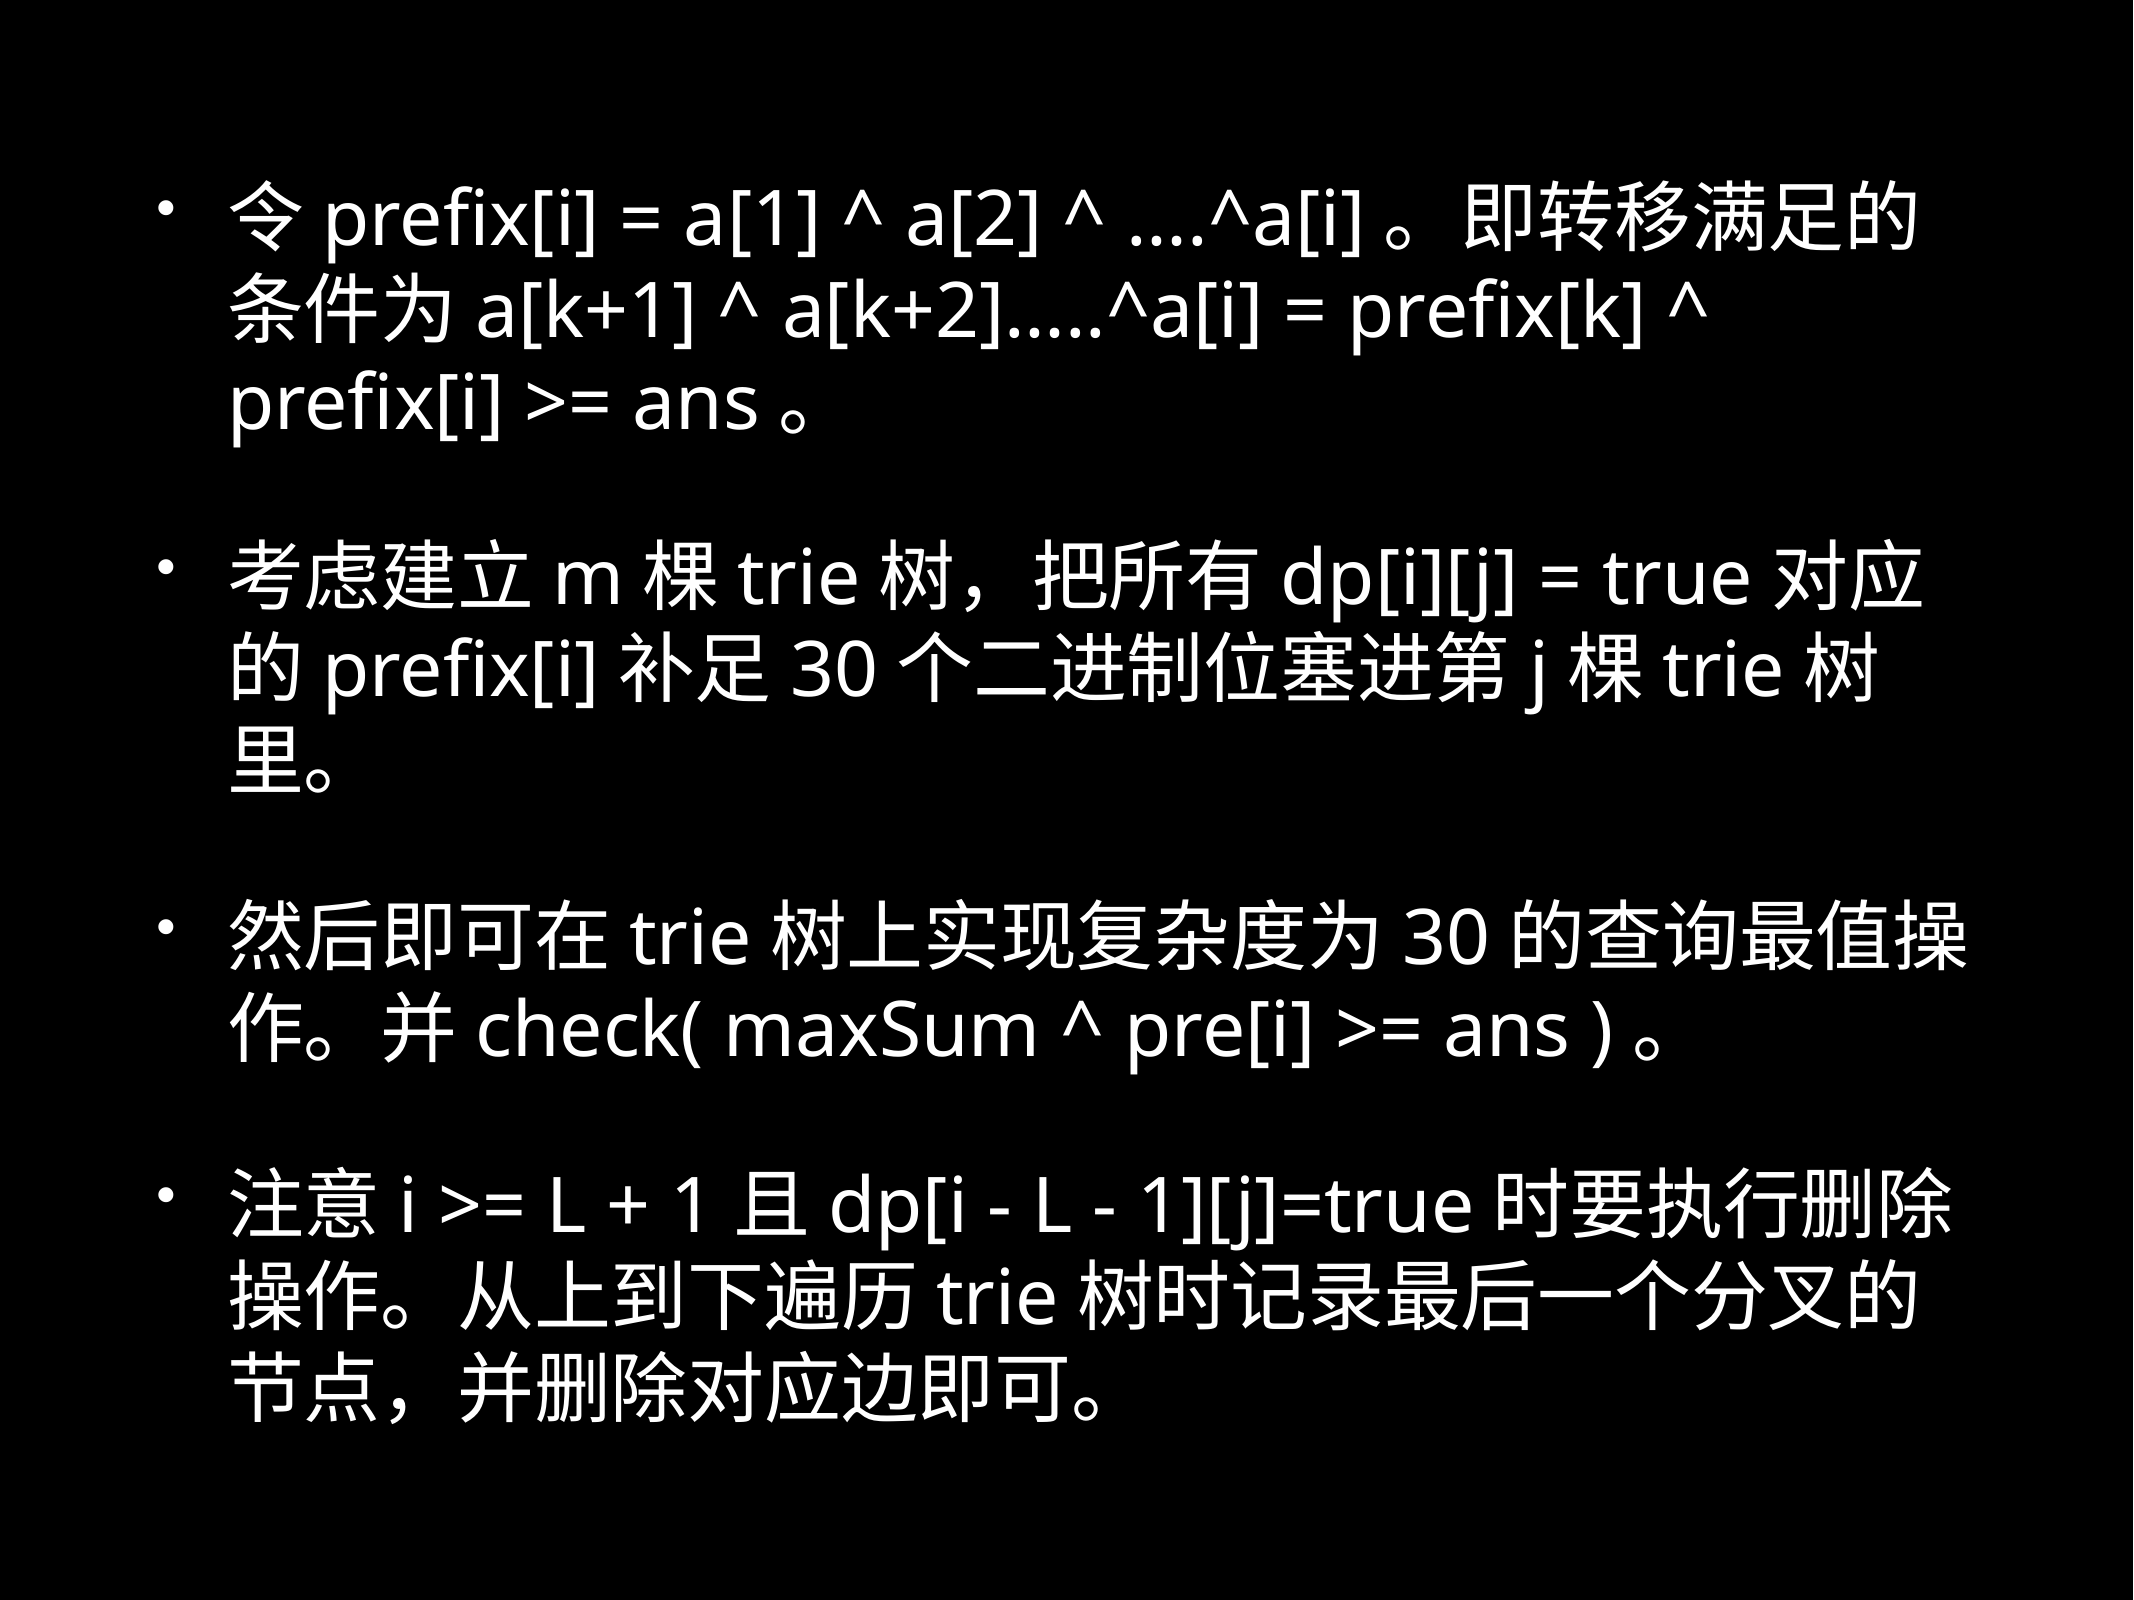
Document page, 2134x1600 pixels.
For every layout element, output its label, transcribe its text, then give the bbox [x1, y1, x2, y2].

list 令prefix[i] = a[1] ^ a[2] ^ ….^a[i]。即转移满足的条件为a[k+1] ^ a[k+2]…..^a[i] = prefix[k] ^ prefix[i] >= ans。 考虑建立m棵trie树，把所有dp[i][j] = true对应的prefix[i]补足30个二进制位塞进第j棵trie树里。 然后即可在trie树上实现复杂度为30的查询最值操作。并check( maxSum ^ pre[i] >= ans )。 注意i >= L + 1且dp[i - L - 1][j]=true时要执行删除操作。从上到下遍历trie树时记录最后一个分叉的节点，并删除对应边即可。 [155, 207, 1978, 1393]
